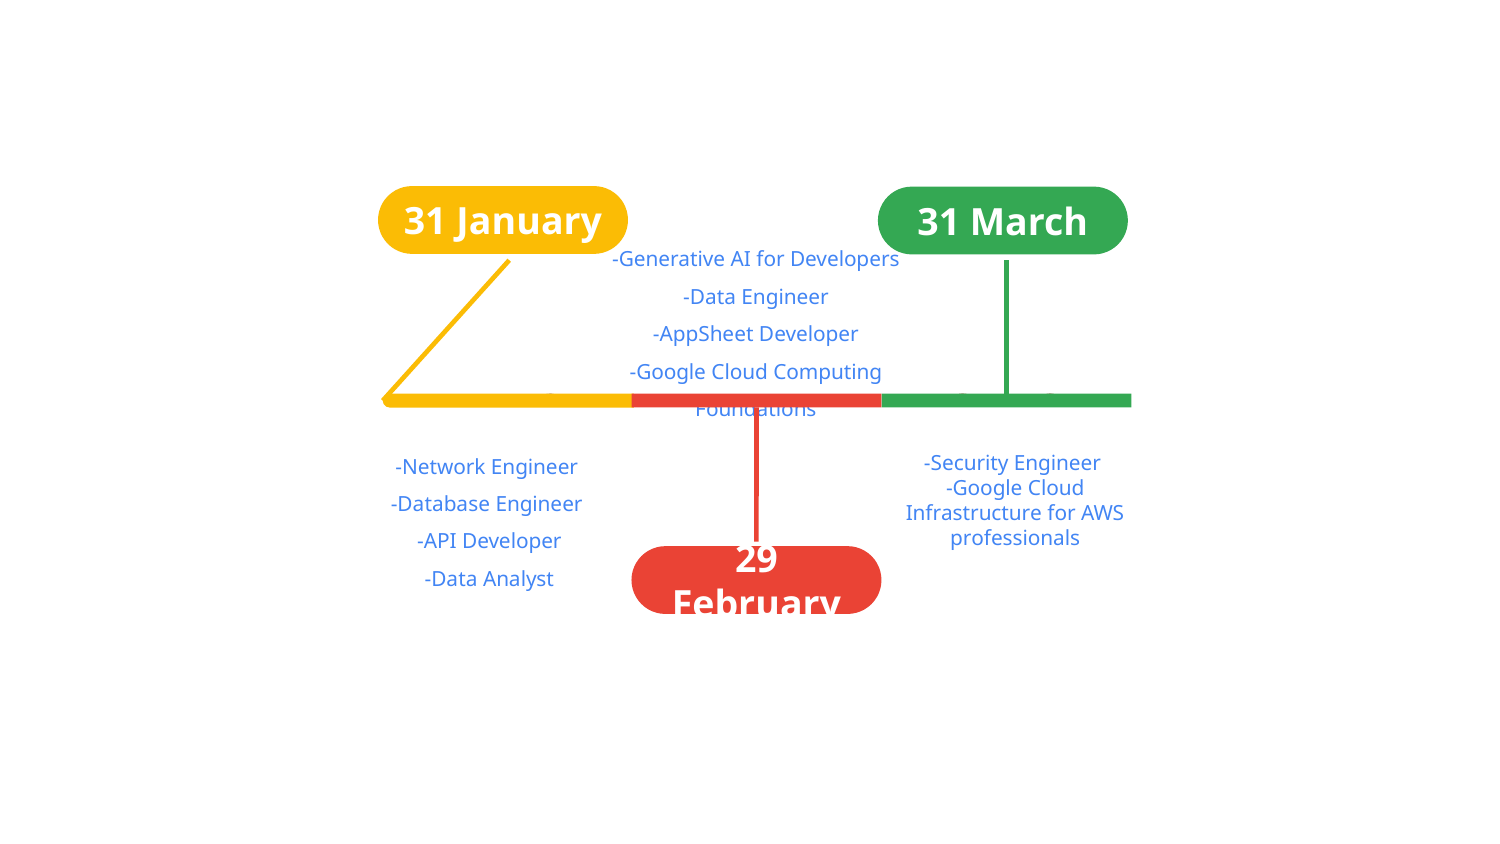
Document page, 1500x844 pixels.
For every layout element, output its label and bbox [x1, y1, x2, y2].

text_box [325, 185, 1141, 615]
